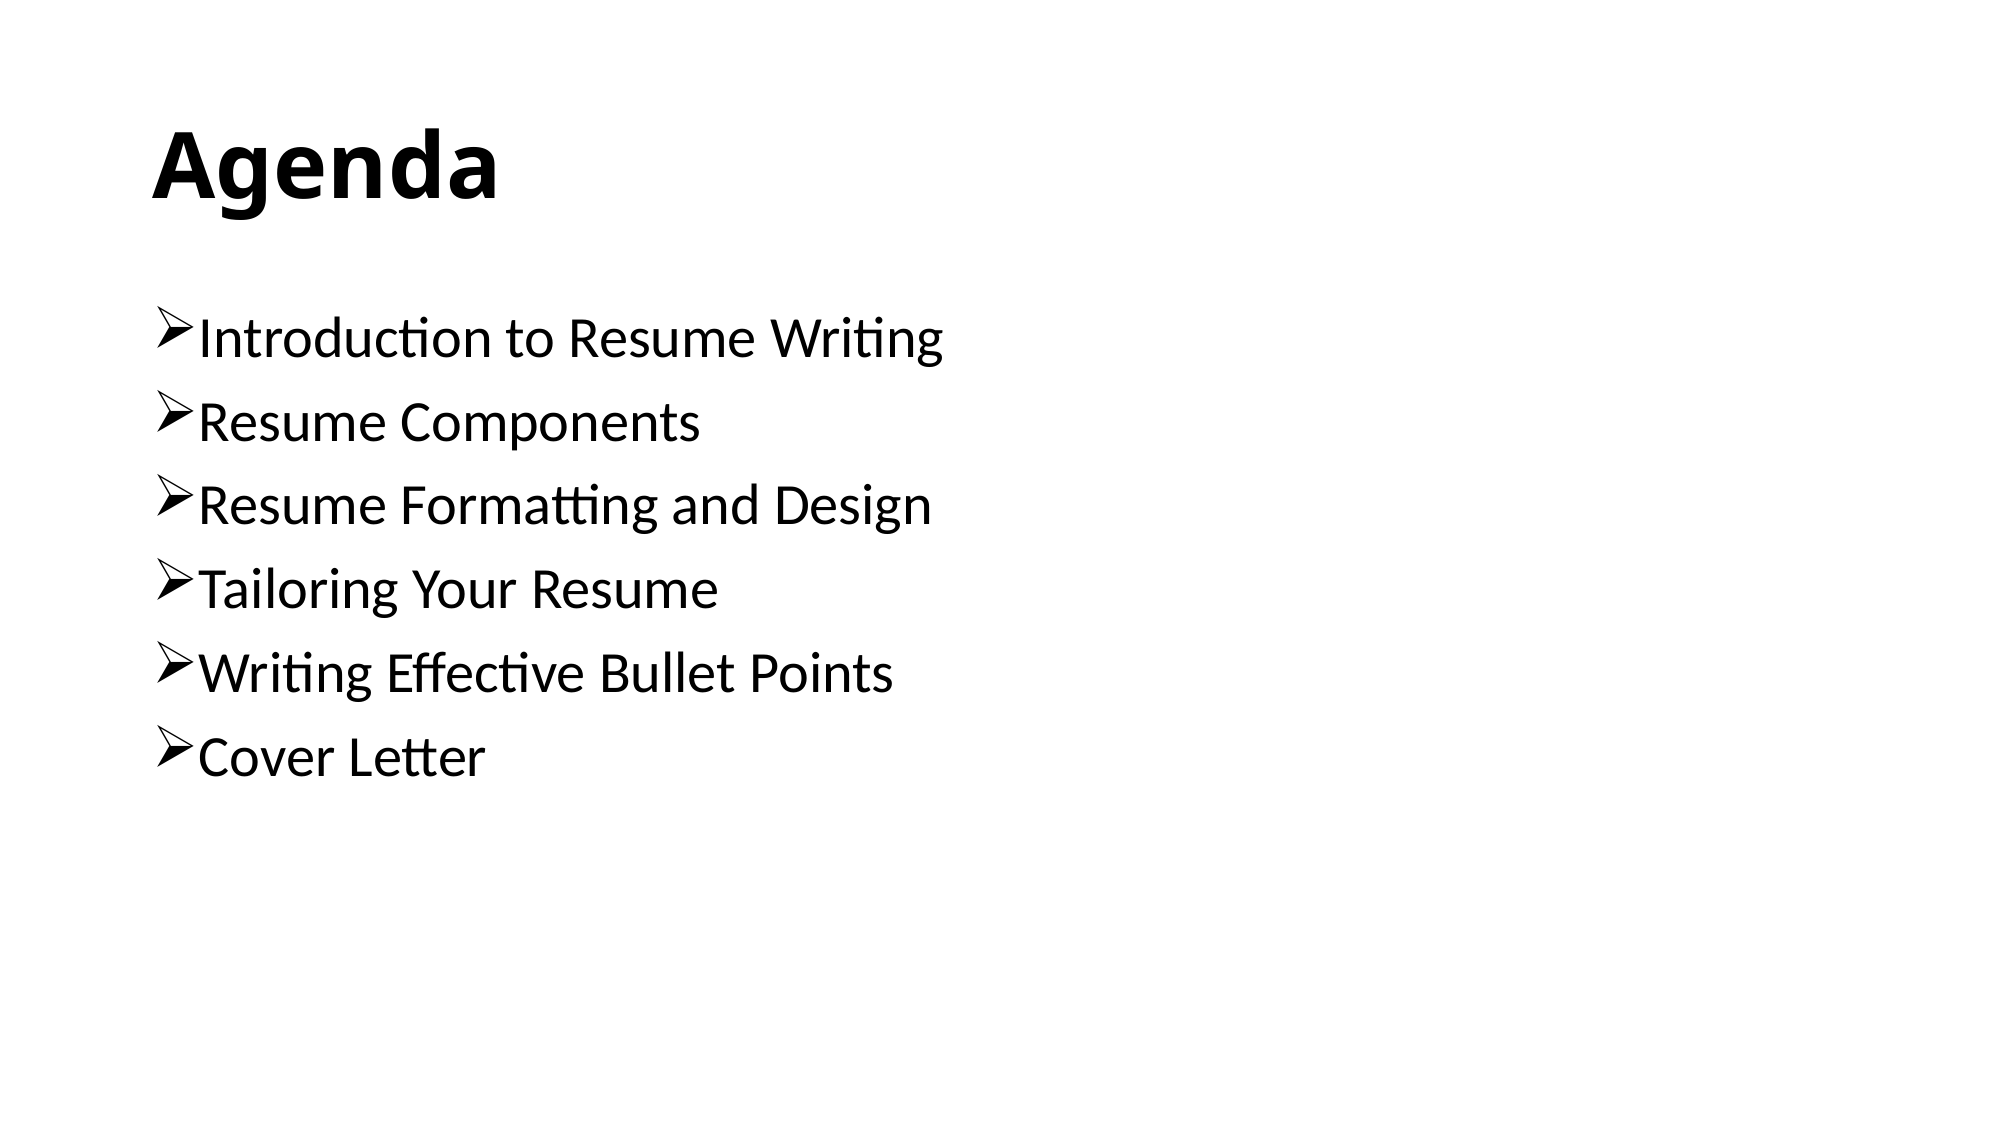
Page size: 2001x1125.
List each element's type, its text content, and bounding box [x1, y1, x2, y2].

list Introduction to Resume Writing Resume Components Resume Formatting and Design Tailoring Your Resume Writing Effective Bullet Points Cover Letter [137, 299, 1863, 1014]
title Agenda [137, 59, 1863, 278]
